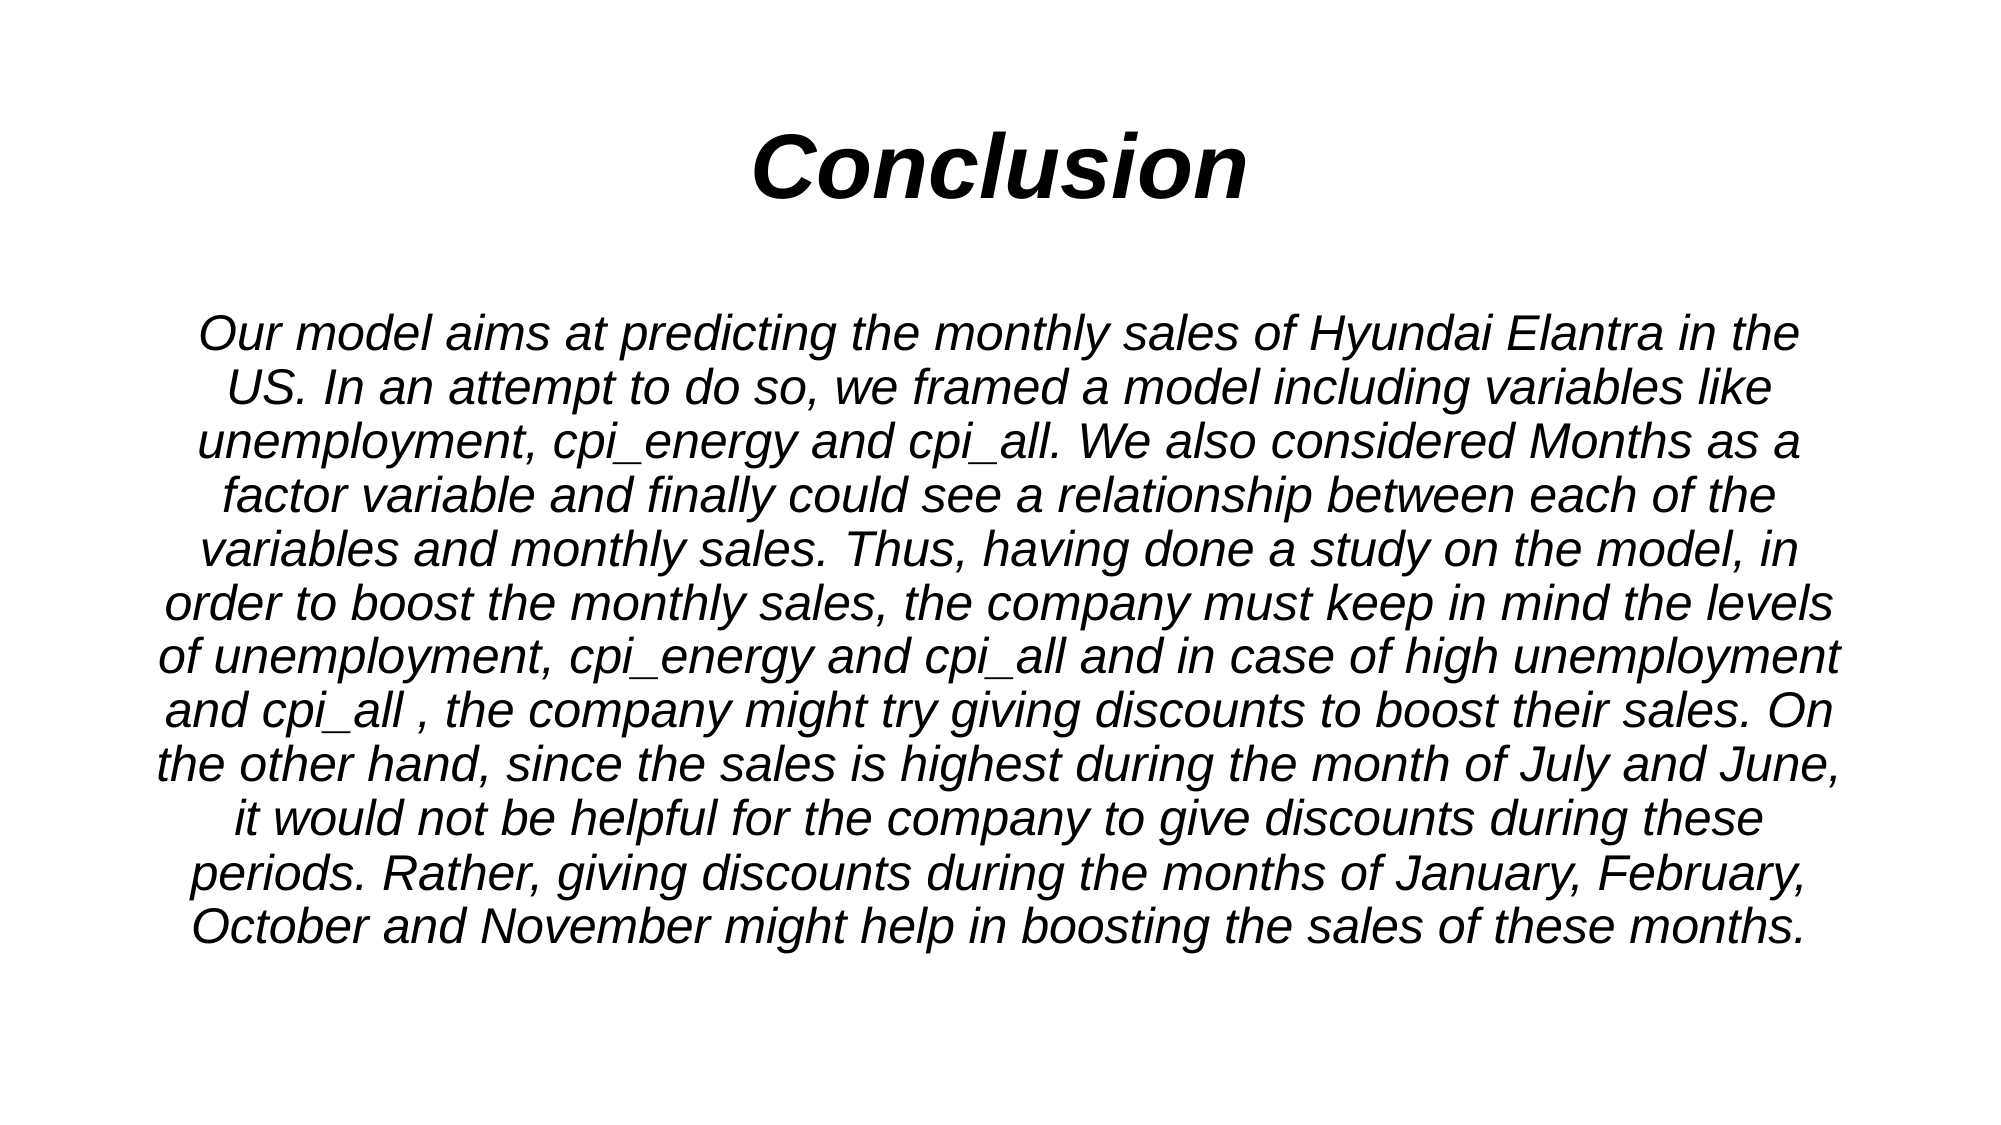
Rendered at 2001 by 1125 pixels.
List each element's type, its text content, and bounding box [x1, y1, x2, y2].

list Our model aims at predicting the monthly sales of Hyundai Elantra in the US. In an attempt to do so, we framed a model including variables like unemployment, cpi_energy and cpi_all. We also considered Months as a factor variable and finally could see a relationship between each of the variables and monthly sales. Thus, having done a study on the model, in order to boost the monthly sales, the company must keep in mind the levels of unemployment, cpi_energy and cpi_all and in case of high unemployment and cpi_all , the company might try giving discounts to boost their sales. On the other hand, since the sales is highest during the month of July and June, it would not be helpful for the company to give discounts during these periods. Rather, giving discounts during the months of January, February, October and November might help in boosting the sales of these months. [137, 299, 1863, 1014]
title Conclusion [137, 59, 1863, 278]
